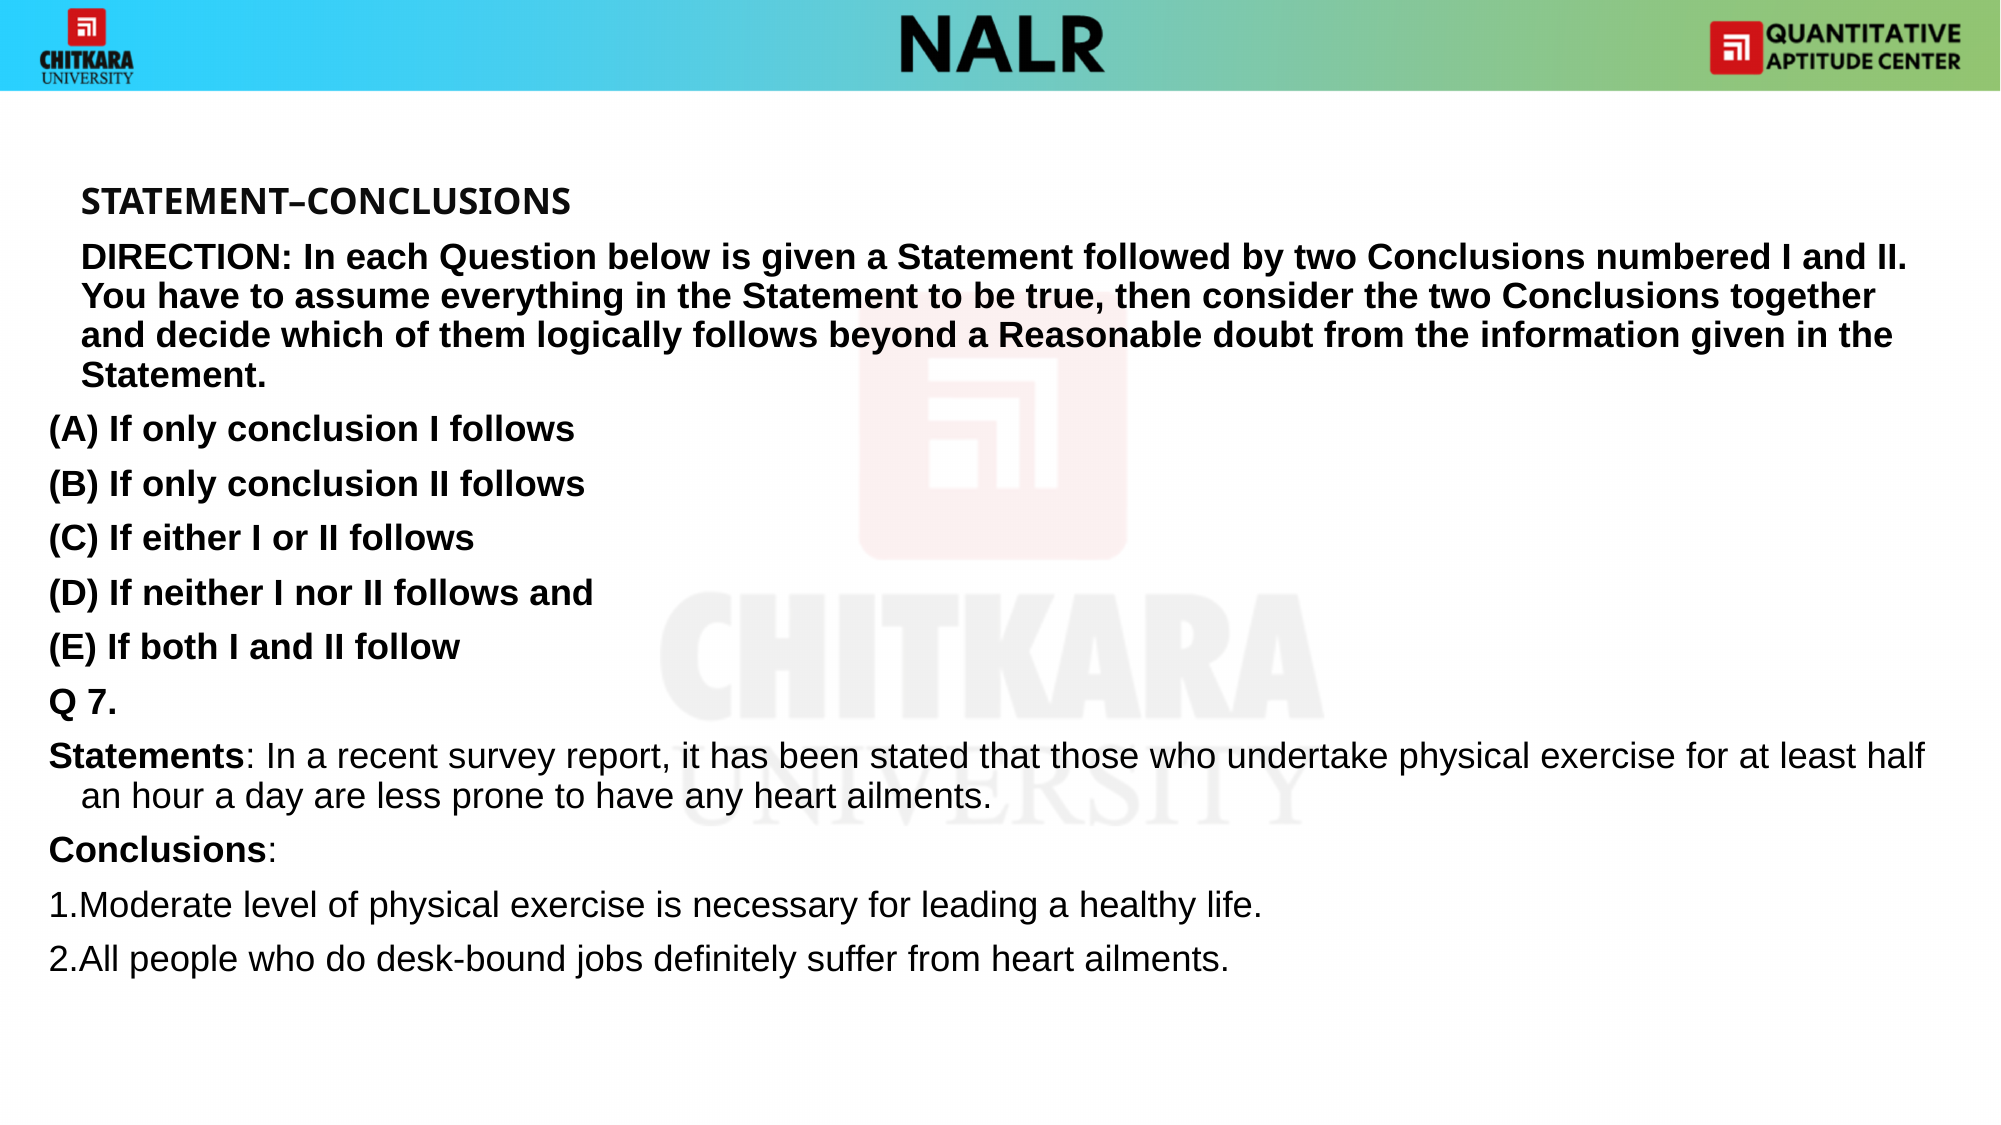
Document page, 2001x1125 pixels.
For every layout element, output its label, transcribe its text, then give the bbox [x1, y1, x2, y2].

picture [0, 0, 2001, 1125]
list STATEMENT–CONCLUSIONS DIRECTION: In each Question below is given a Statement followed by two Conclusions numbered I and II. You have to assume everything in the Statement to be true, then consider the two Conclusions together and decide which of them logically follows beyond a Reasonable doubt from the information given in the Statement. (A) If only conclusion I follows (B) If only conclusion II follows (C) If either I or II follows (D) If neither I nor II follows and (E) If both I and II follow Q 7. Statements: In a recent survey report, it has been stated that those who undertake physical exercise for at least half an hour a day are less prone to have any heart ailments. Conclusions: 1.Moderate level of physical exercise is necessary for leading a healthy life. 2.All people who do desk-bound jobs definitely suffer from heart ailments. [33, 175, 1959, 1053]
